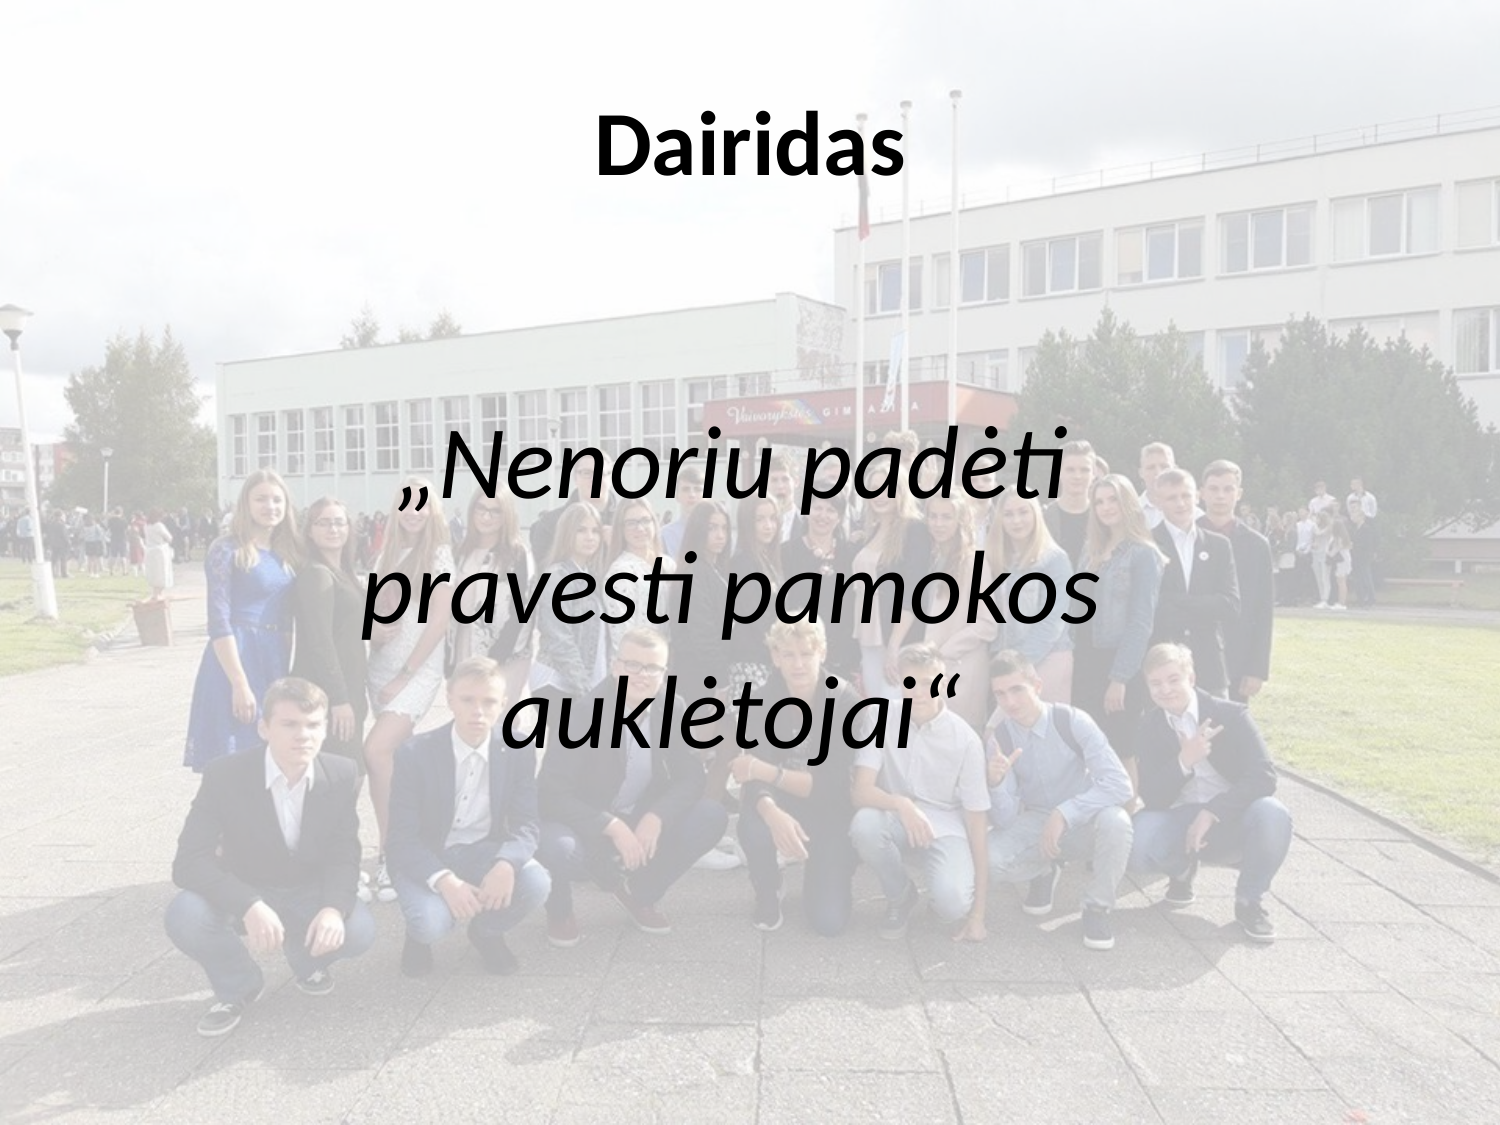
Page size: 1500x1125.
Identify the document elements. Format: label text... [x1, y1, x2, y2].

text_box „Nenoriu padėti pravesti pamokos auklėtojai“ [337, 387, 1125, 778]
title Dairidas [75, 45, 1425, 233]
